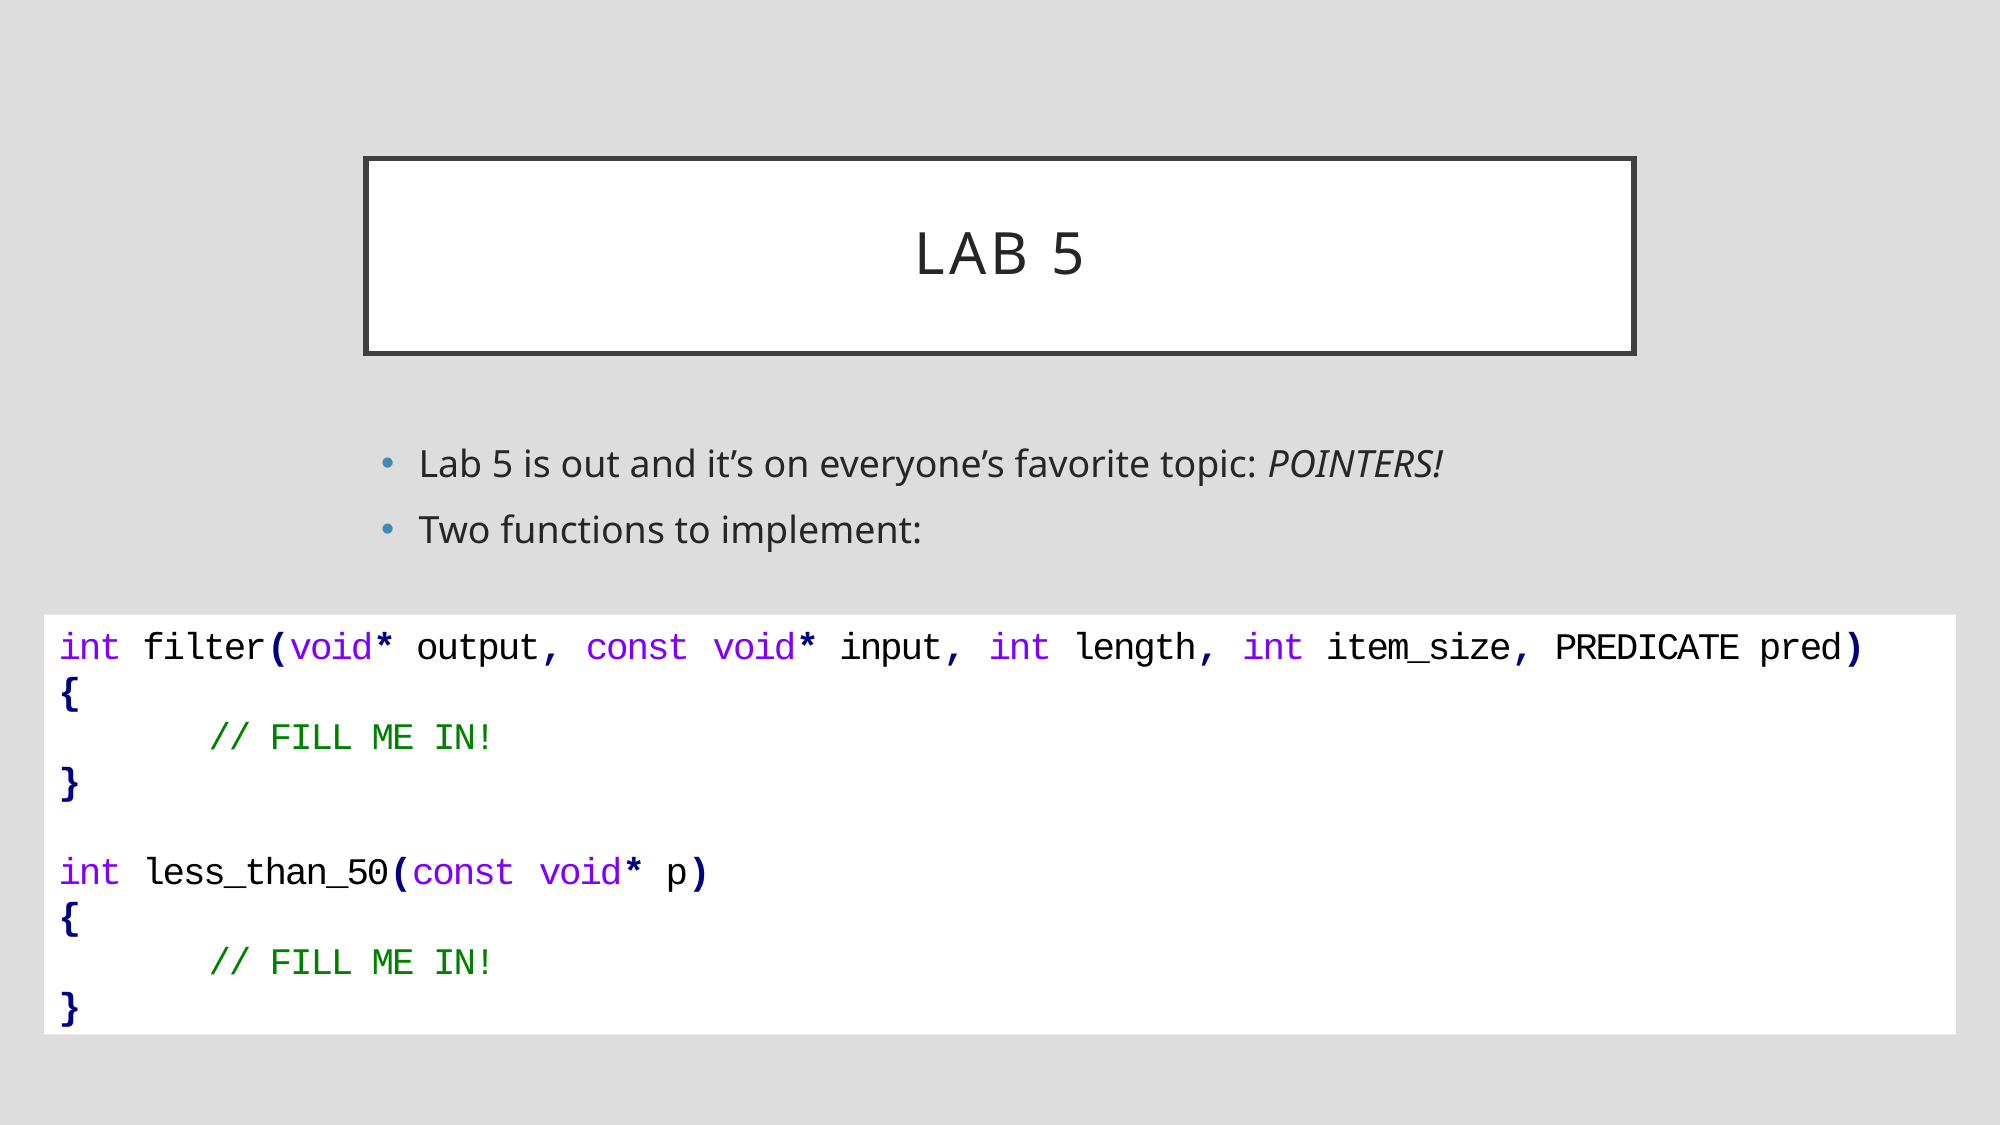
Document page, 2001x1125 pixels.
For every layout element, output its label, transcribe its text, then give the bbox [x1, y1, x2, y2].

text_box int filter(void* output, const void* input, int length, int item_size, PREDICATE pred) { // FILL ME IN! } int less_than_50(const void* p) { // FILL ME IN! } [43, 614, 1957, 1035]
title Lab 5 [363, 156, 1637, 356]
list Lab 5 is out and it’s on everyone’s favorite topic: POINTERS! Two functions to implement: [366, 432, 1634, 614]
